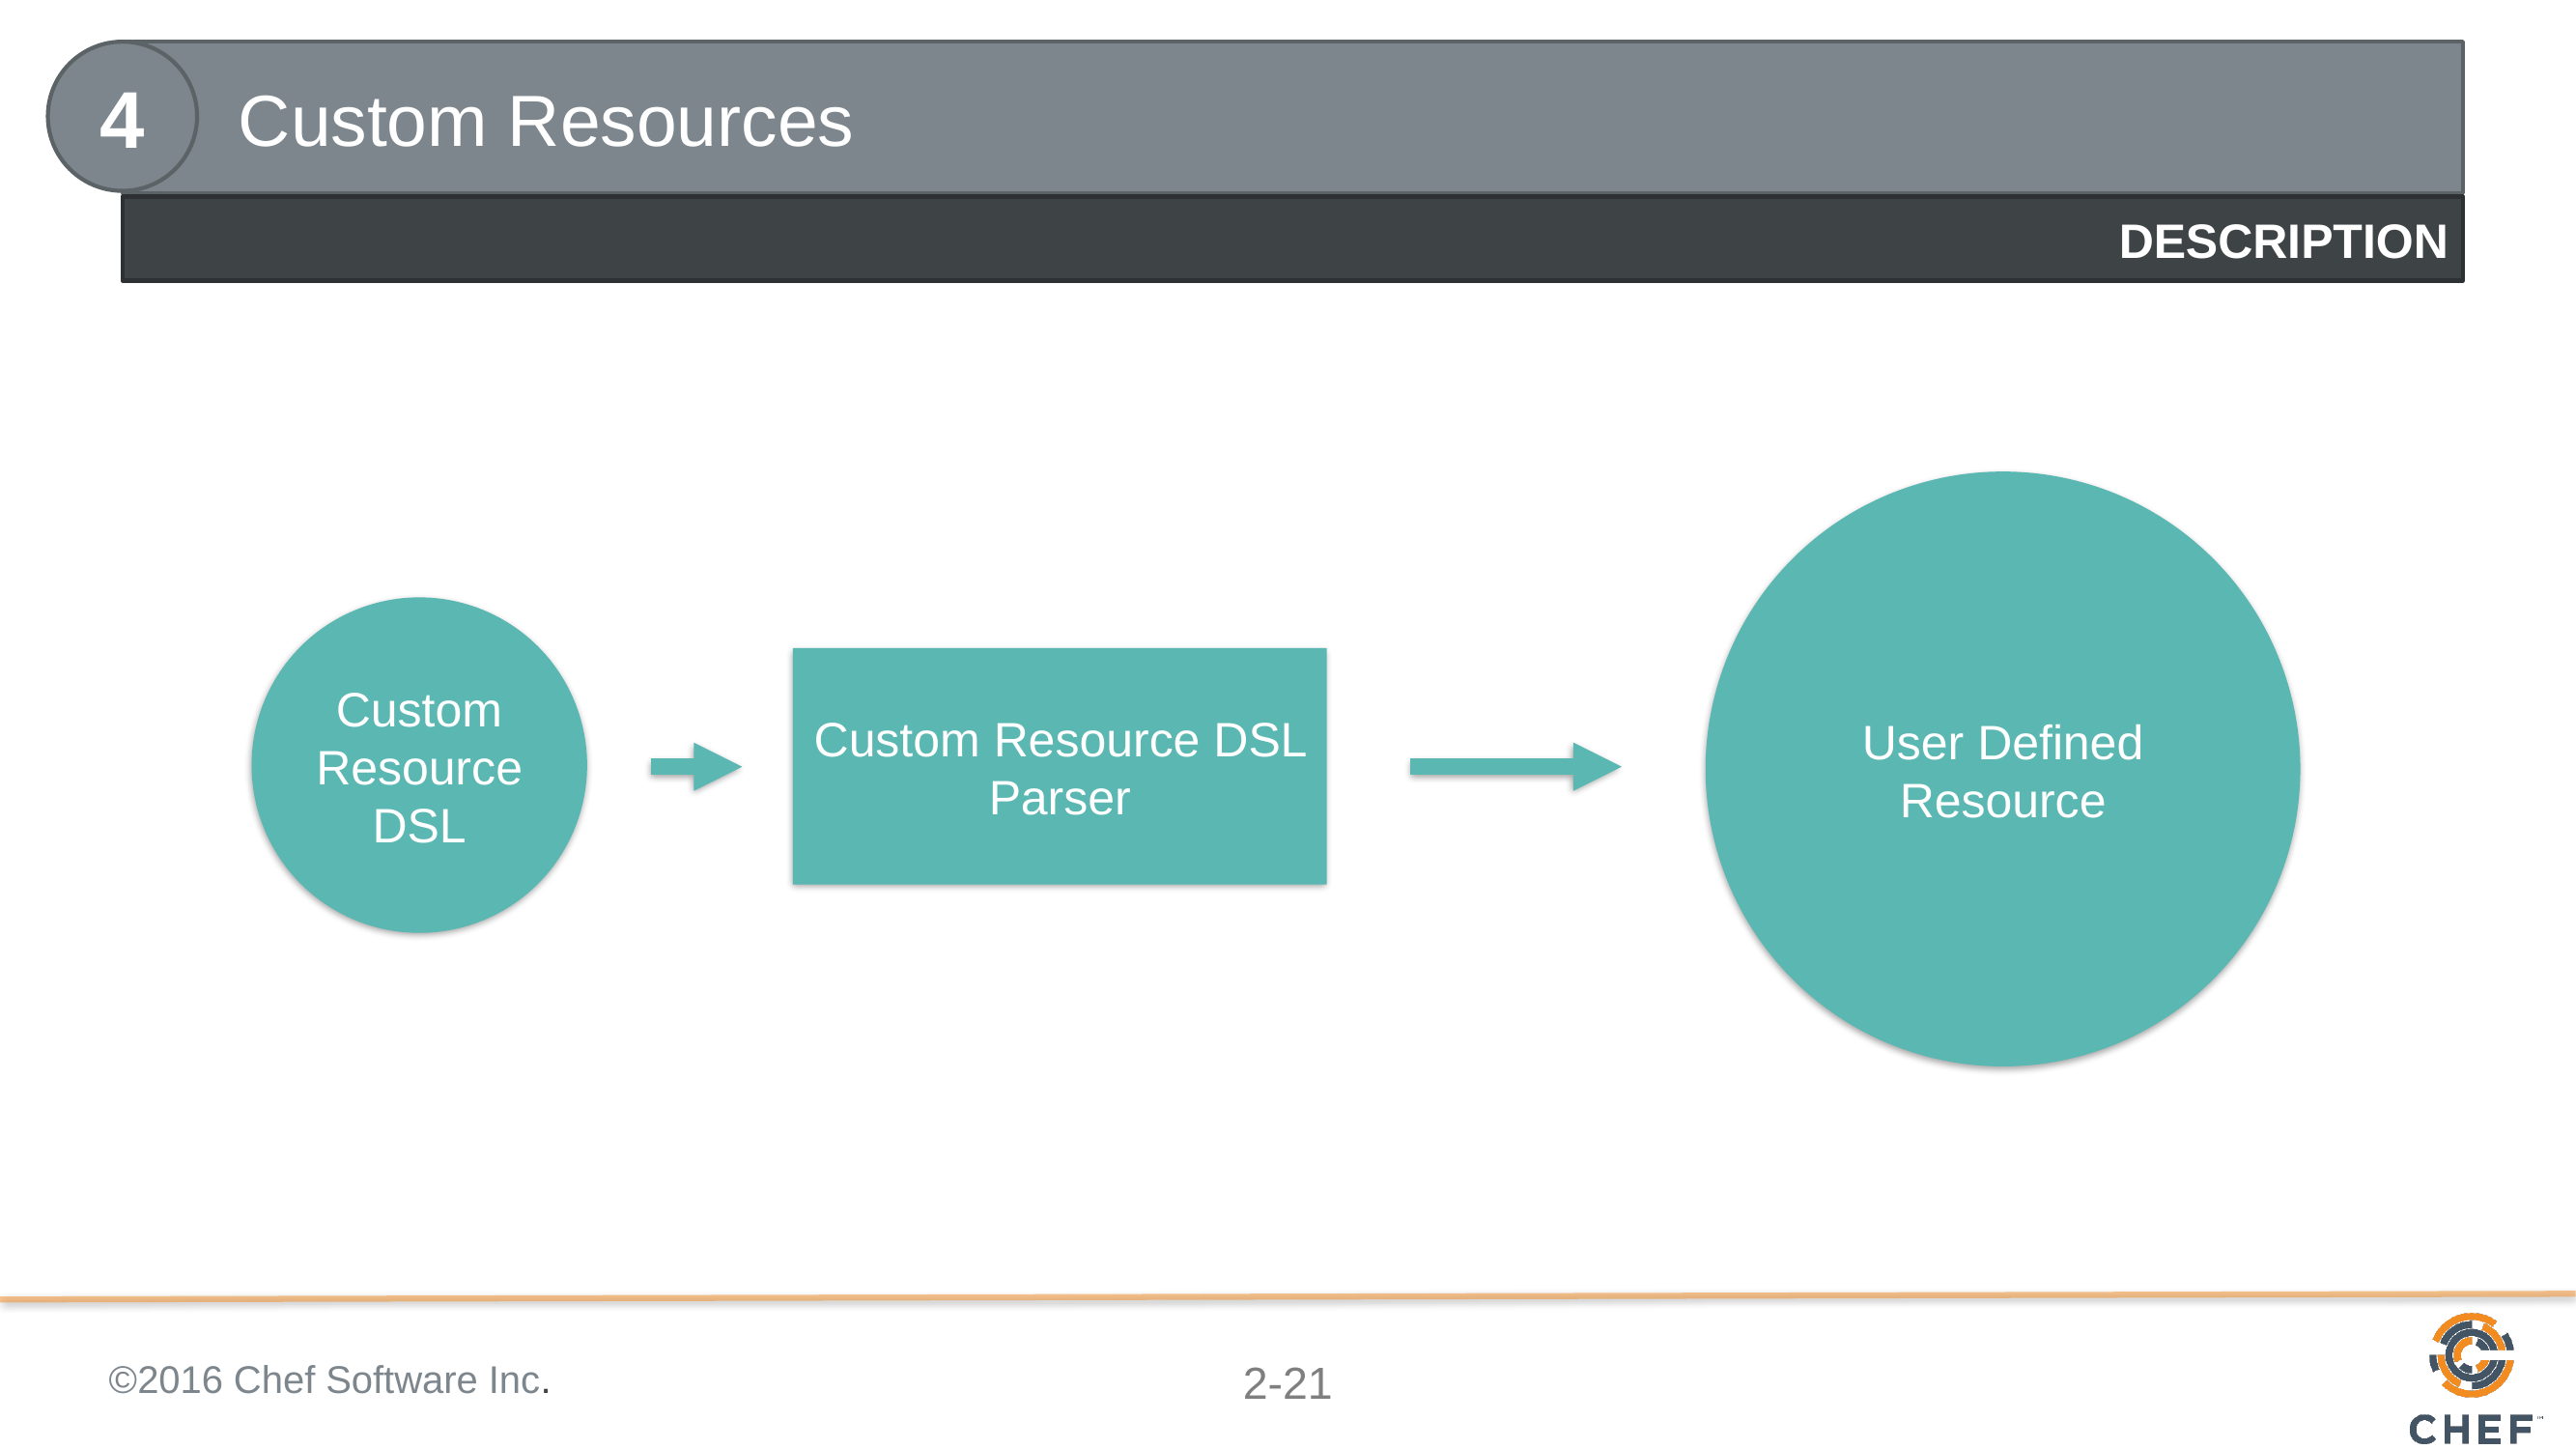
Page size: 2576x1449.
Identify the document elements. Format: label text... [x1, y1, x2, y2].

picture [2399, 1297, 2551, 1449]
text_box DESCRIPTION [121, 194, 2465, 283]
text_box Custom Resources [121, 40, 2465, 194]
text_box Custom Resource DSL [250, 596, 588, 934]
text_box 4 [45, 40, 200, 193]
text_box User Defined Resource [1705, 470, 2302, 1067]
text_box Custom Resource DSL Parser [792, 647, 1327, 885]
